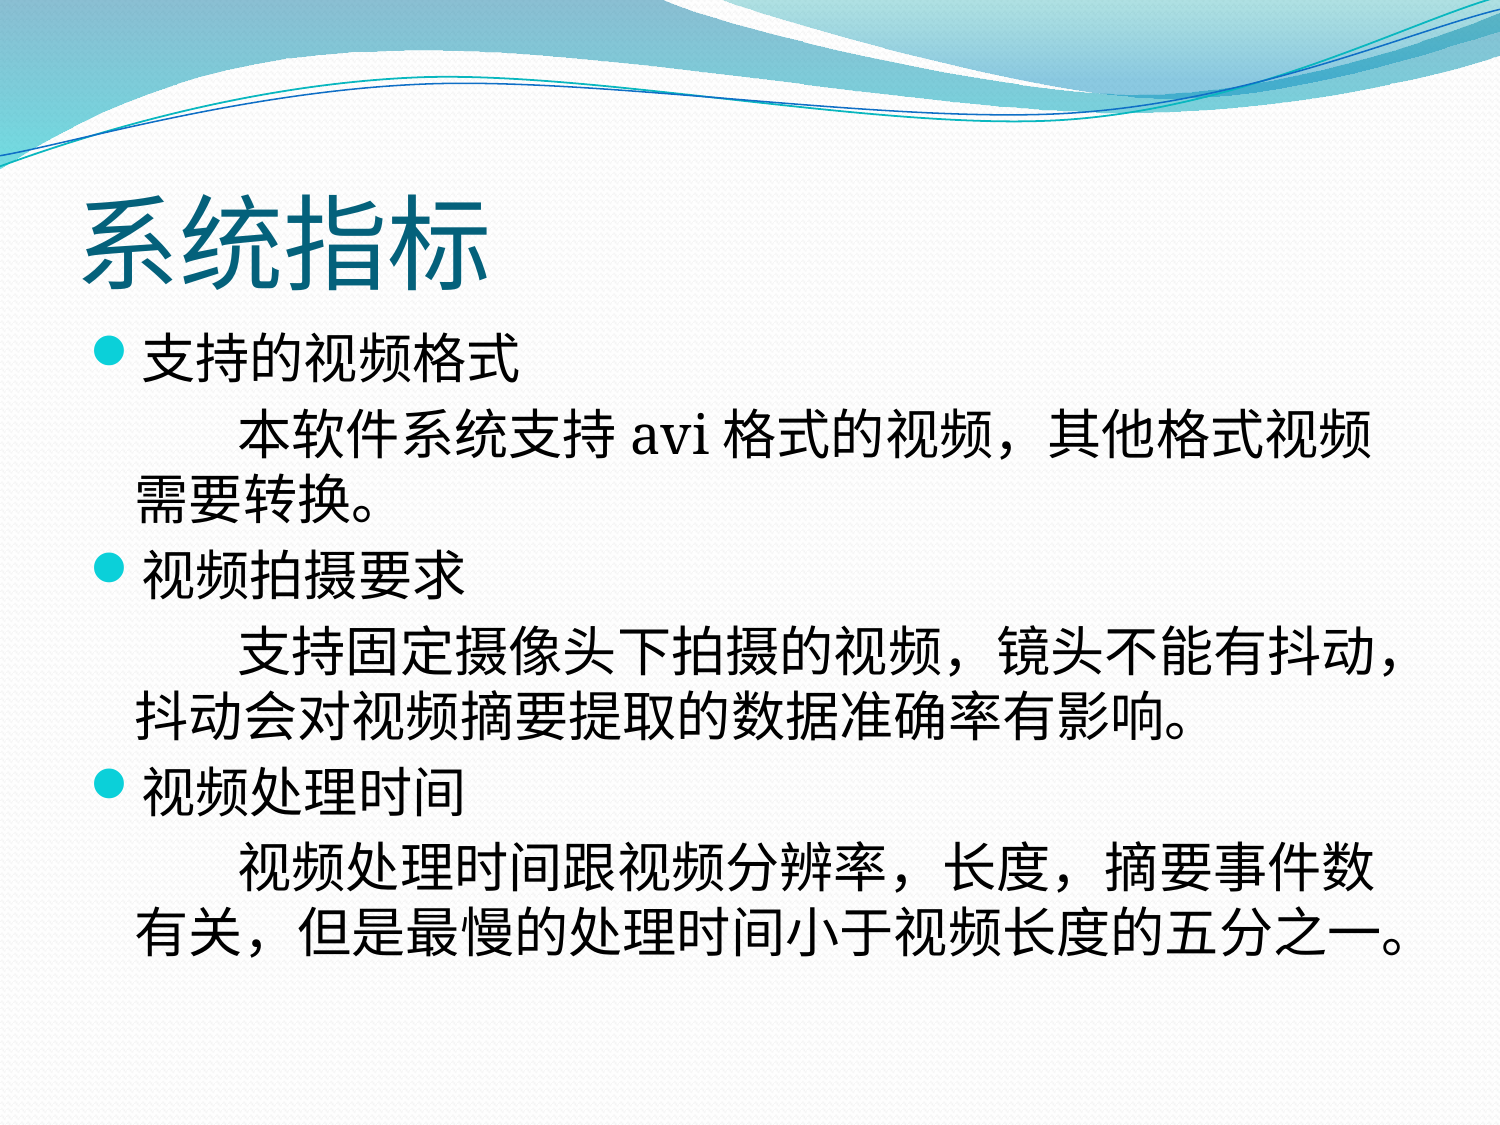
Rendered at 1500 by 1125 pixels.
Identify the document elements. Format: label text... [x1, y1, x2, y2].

list 支持的视频格式 本软件系统支持avi格式的视频，其他格式视频需要转换。 视频拍摄要求 支持固定摄像头下拍摄的视频，镜头不能有抖动，抖动会对视频摘要提取的数据准确率有影响。 视频处理时间 视频处理时间跟视频分辨率，长度，摘要事件数有关，但是最慢的处理时间小于视频长度的五分之一。 [75, 317, 1425, 1038]
title 系统指标 [75, 115, 1425, 303]
